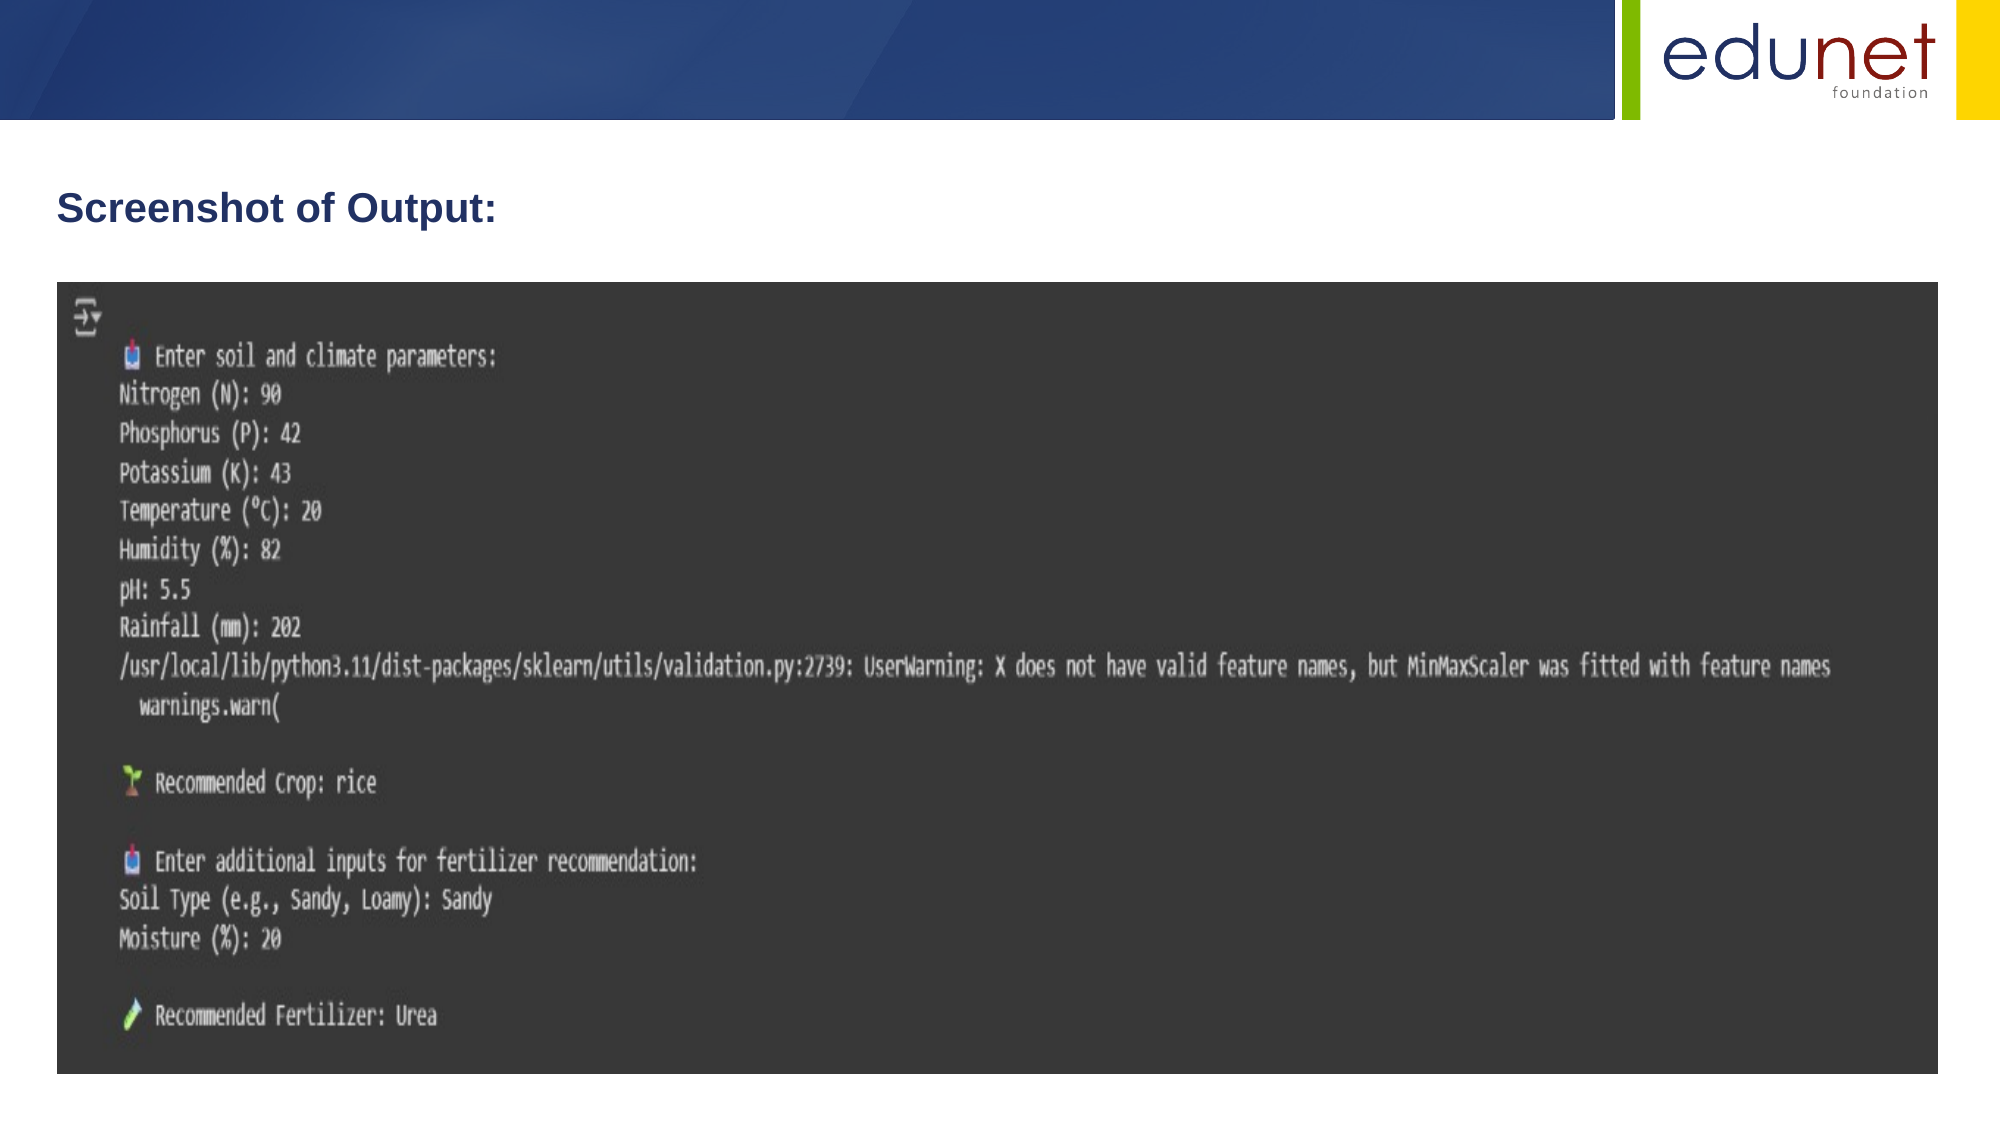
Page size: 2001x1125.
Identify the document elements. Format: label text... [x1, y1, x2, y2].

picture [57, 282, 1938, 1074]
picture [1652, 12, 1948, 108]
text_box Screenshot of Output: [41, 172, 1043, 238]
